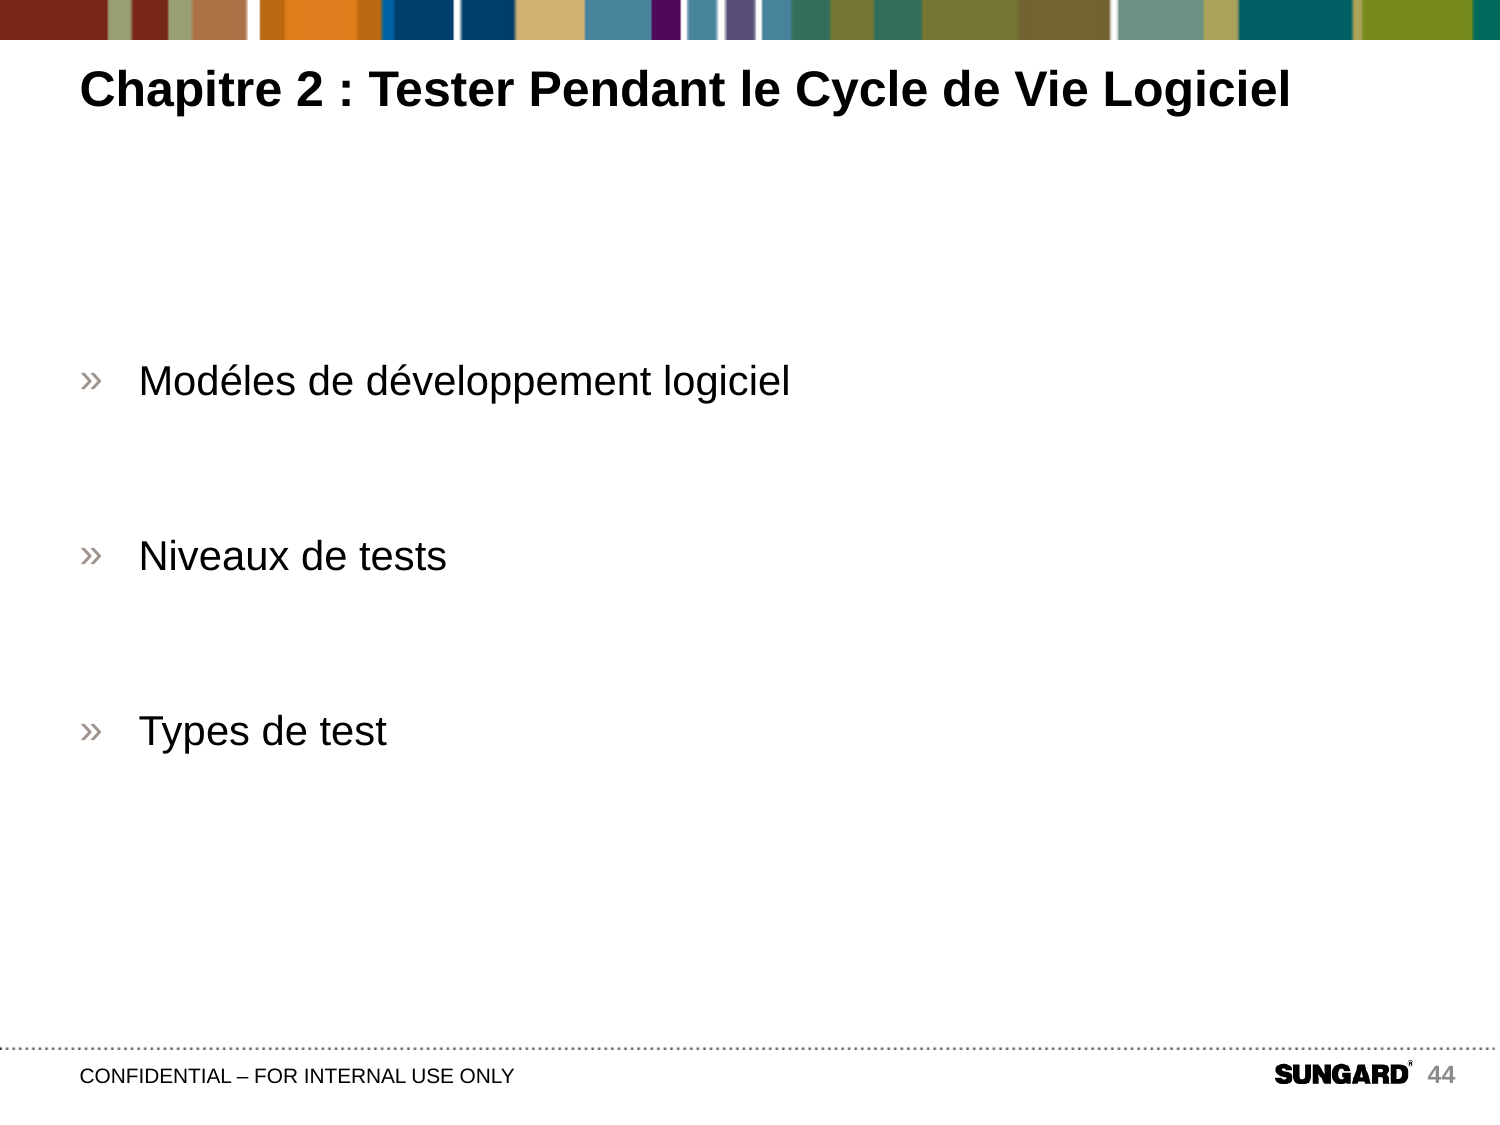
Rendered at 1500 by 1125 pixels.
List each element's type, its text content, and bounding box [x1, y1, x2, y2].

list Modéles de développement logiciel Niveaux de tests Types de test [79, 165, 1456, 1022]
text_box 44 [1396, 1058, 1456, 1088]
title Chapitre 2 : Tester Pendant le Cycle de Vie Logiciel [79, 55, 1456, 146]
picture [1275, 1060, 1396, 1084]
picture [0, 1043, 1500, 1050]
picture [0, 0, 1500, 40]
